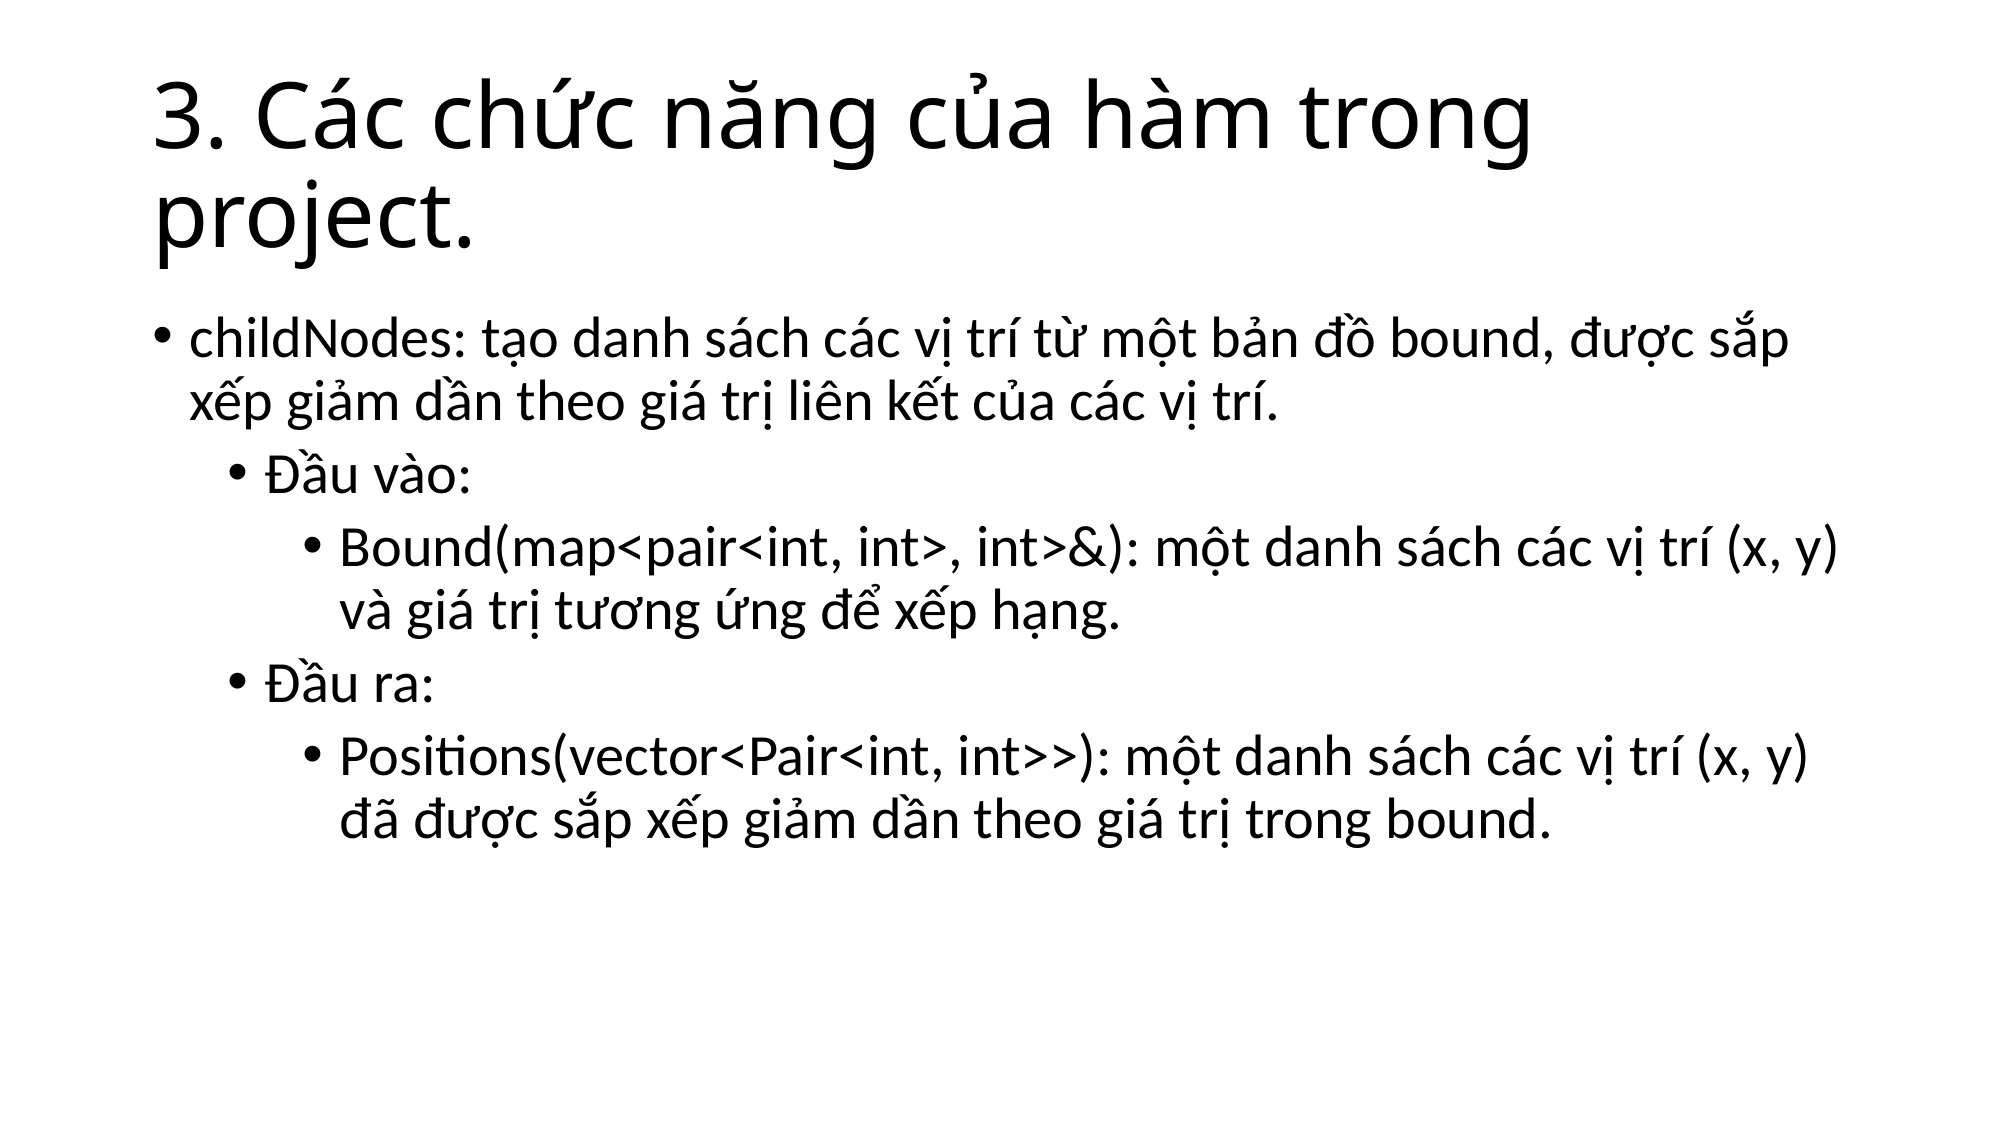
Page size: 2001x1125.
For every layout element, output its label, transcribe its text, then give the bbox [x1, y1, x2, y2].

list childNodes: tạo danh sách các vị trí từ một bản đồ bound, được sắp xếp giảm dần theo giá trị liên kết của các vị trí. Đầu vào: Bound(map<pair<int, int>, int>&): một danh sách các vị trí (x, y) và giá trị tương ứng để xếp hạng. Đầu ra: Positions(vector<Pair<int, int>>): một danh sách các vị trí (x, y) đã được sắp xếp giảm dần theo giá trị trong bound. [137, 299, 1863, 1014]
title 3. Các chức năng của hàm trong project. [137, 59, 1863, 278]
